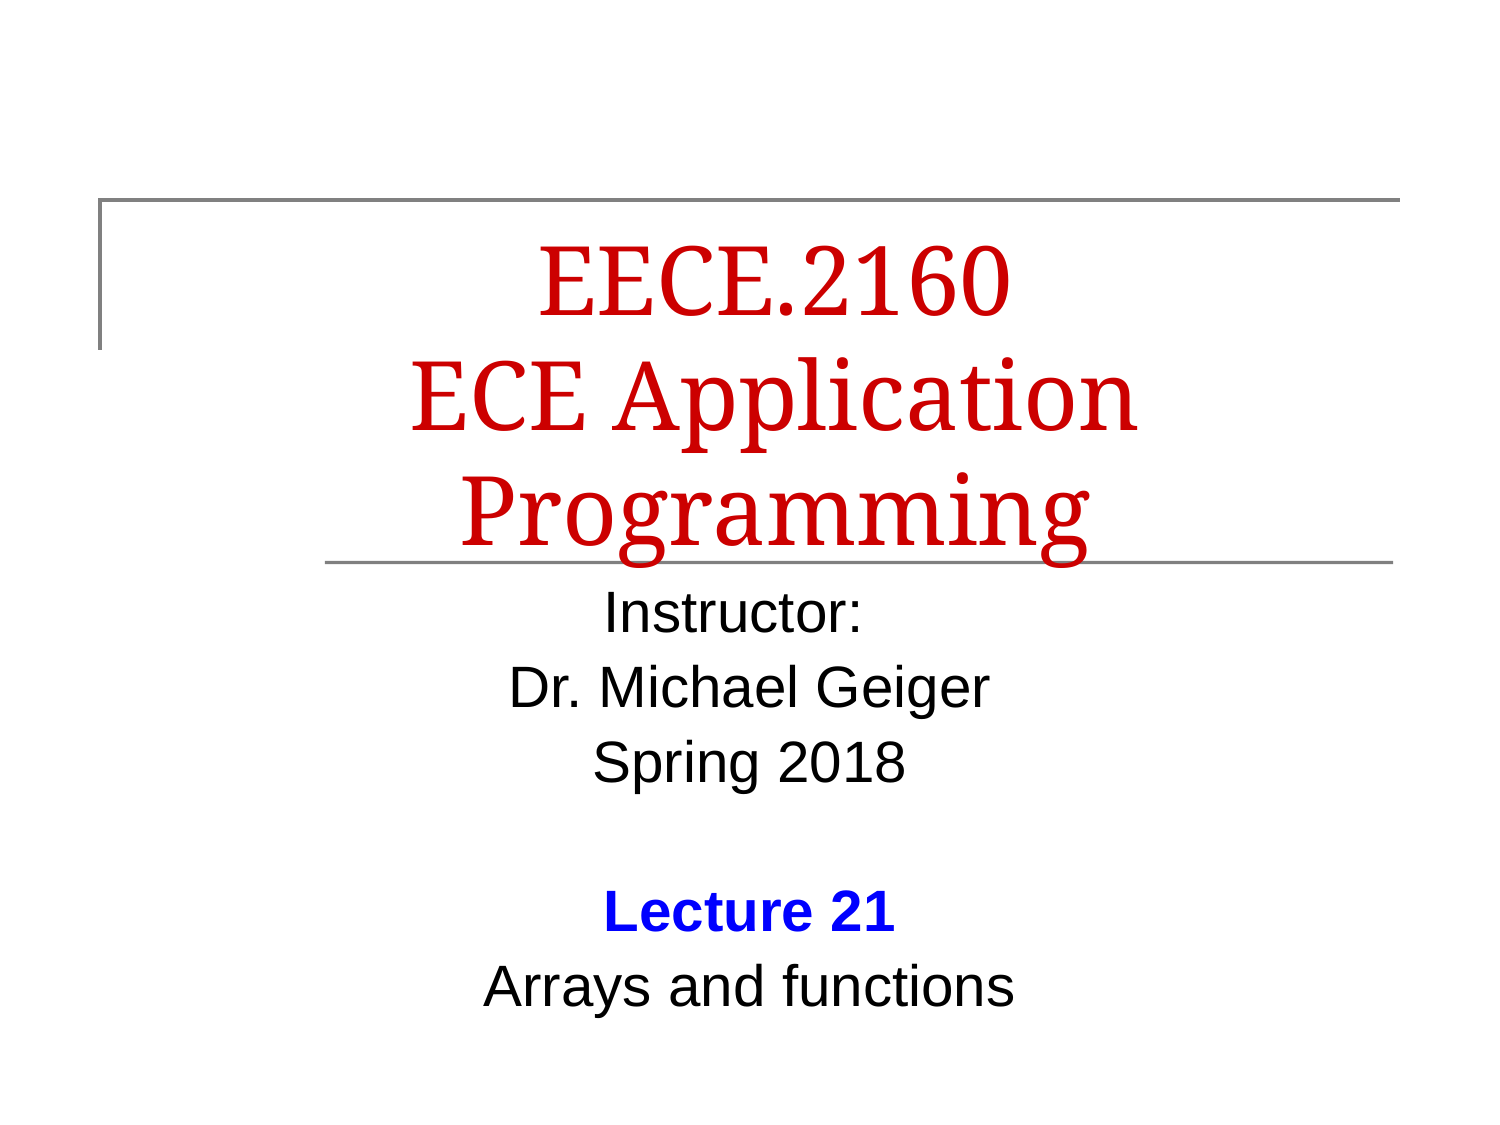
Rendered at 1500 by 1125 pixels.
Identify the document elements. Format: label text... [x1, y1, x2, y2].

subtitle Instructor: Dr. Michael Geiger Spring 2018 Lecture 21 Arrays and functions [0, 575, 1500, 1075]
title EECE.2160 ECE Application Programming [150, 212, 1401, 563]
